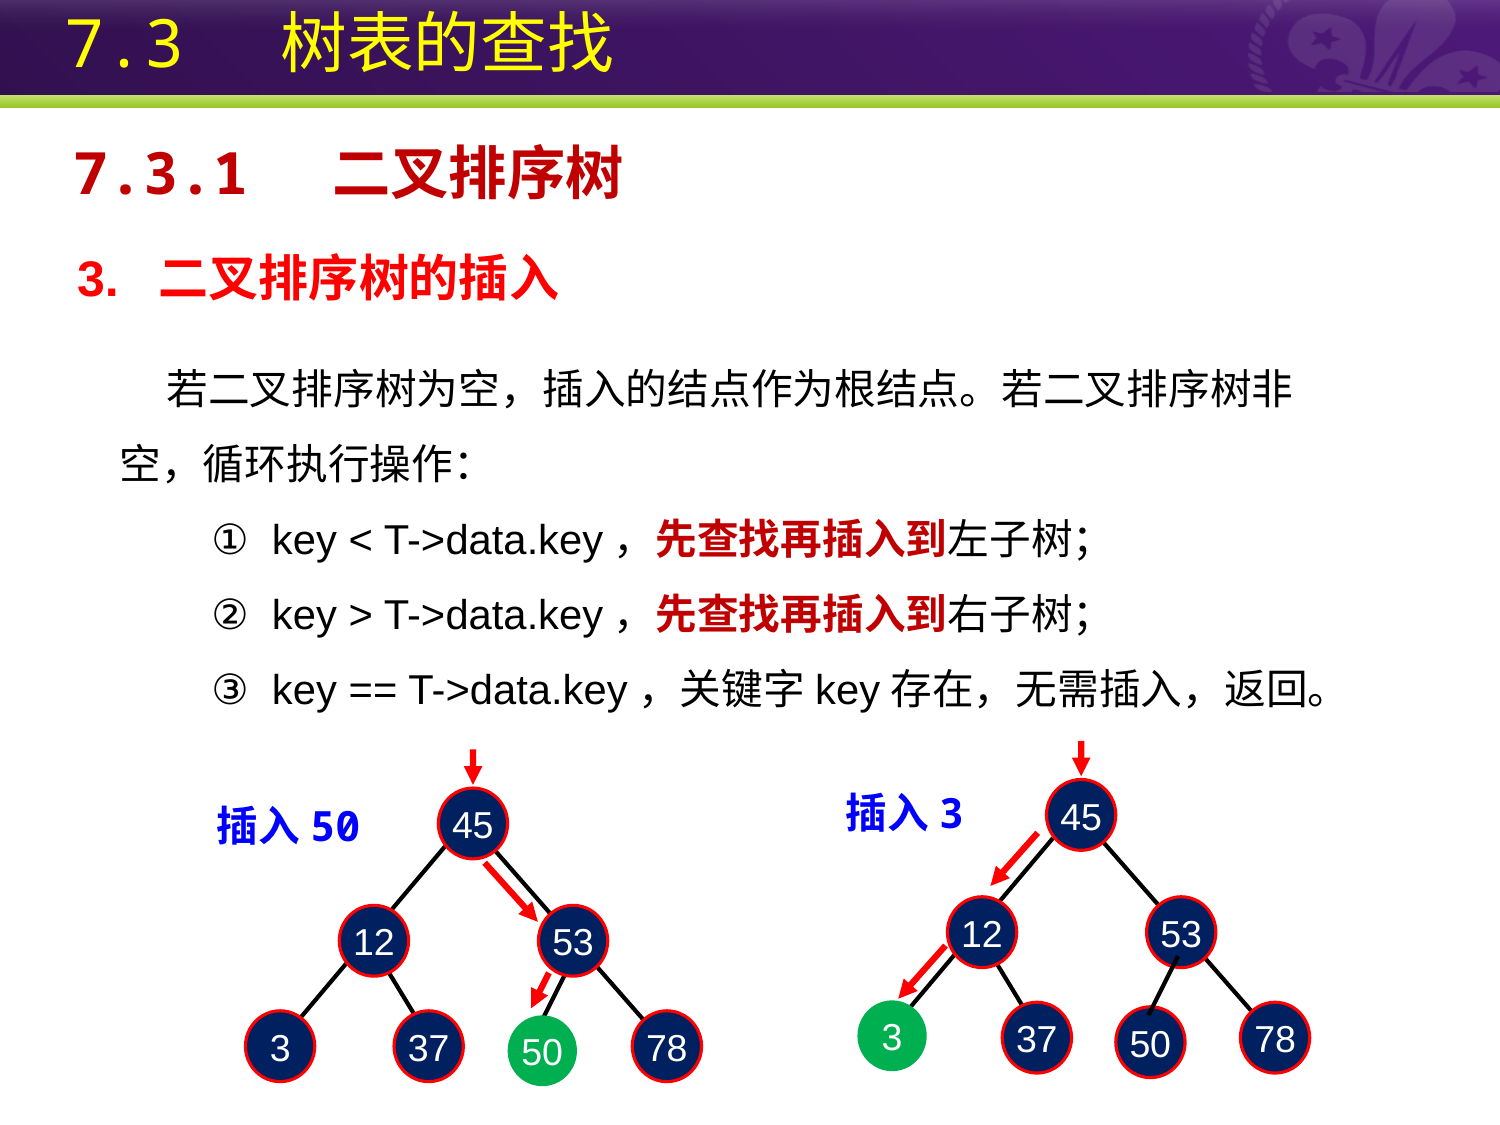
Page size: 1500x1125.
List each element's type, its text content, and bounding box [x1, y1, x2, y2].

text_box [0, 0, 1500, 108]
text_box 7.3.1 二叉排序树 [58, 128, 1067, 214]
text_box 3. 二叉排序树的插入 [62, 239, 634, 315]
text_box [182, 749, 702, 1087]
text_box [822, 740, 1310, 1078]
text_box 若二叉排序树为空，插入的结点作为根结点。若二叉排序树非空，循环执行操作： ① key < T->data.key，先查找再插入到左子树； ② key > T->data.key，先查找再插入到右子树； ③ key == T->data.key，关键字key存在，无需插入，返回。 [104, 330, 1388, 721]
